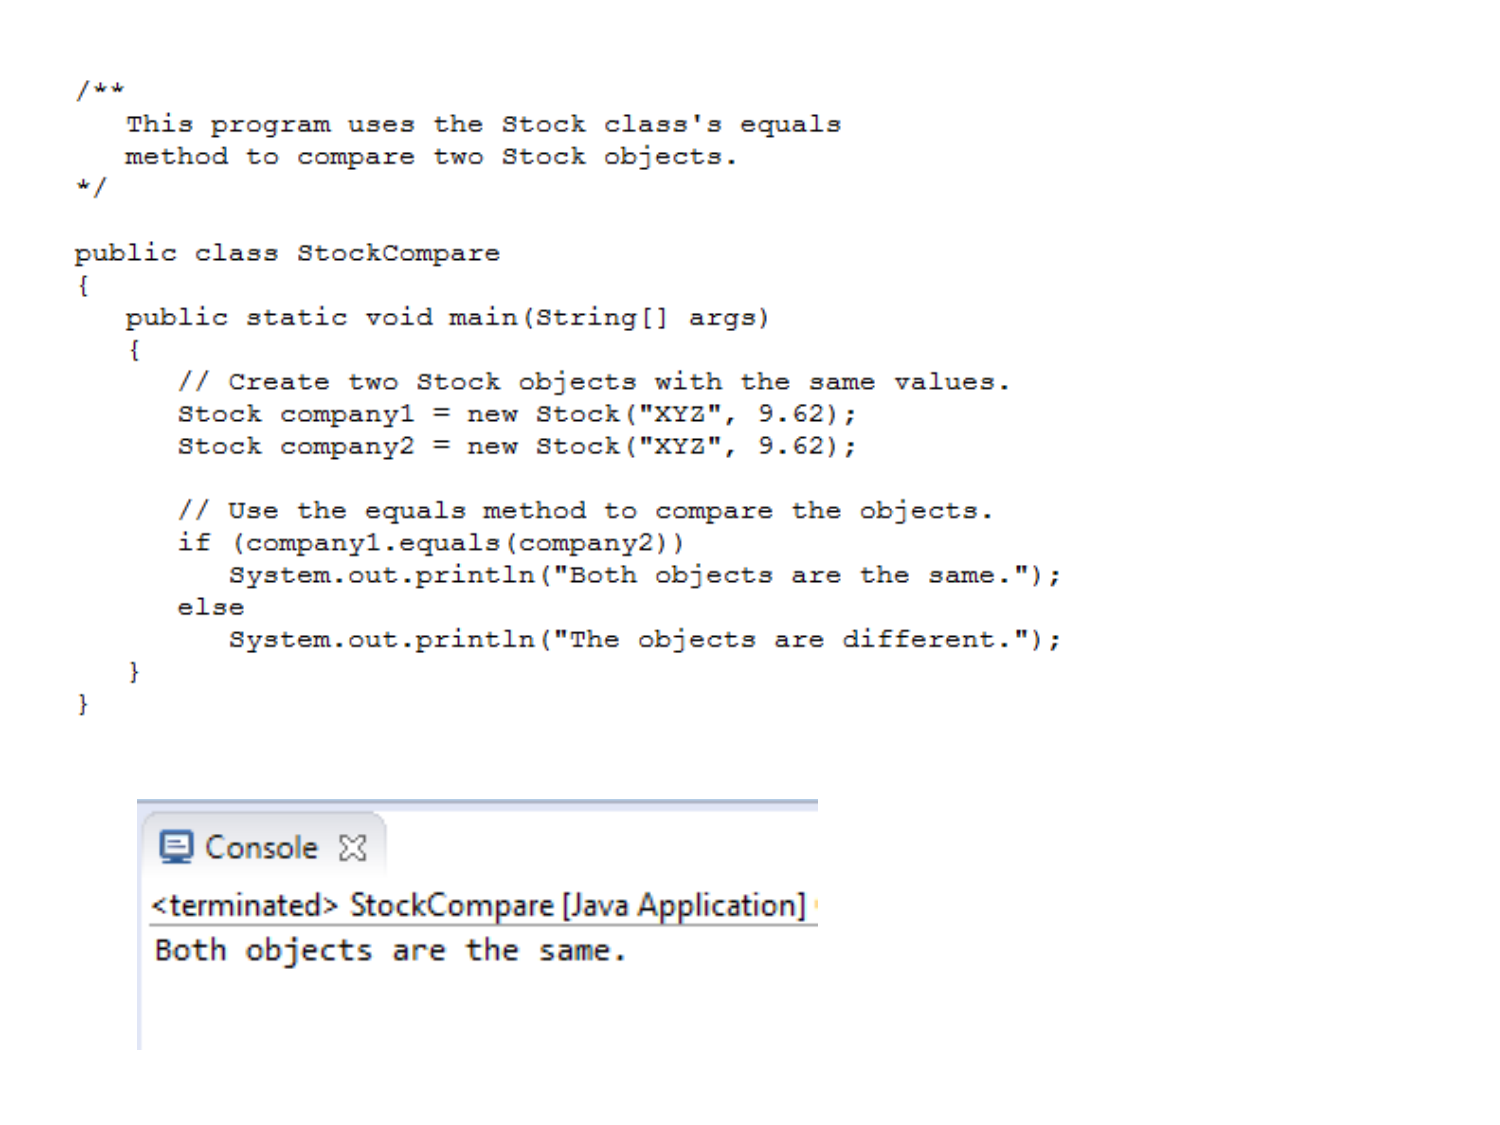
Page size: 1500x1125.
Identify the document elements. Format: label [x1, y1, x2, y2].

picture [62, 62, 1108, 726]
picture [137, 799, 818, 1051]
